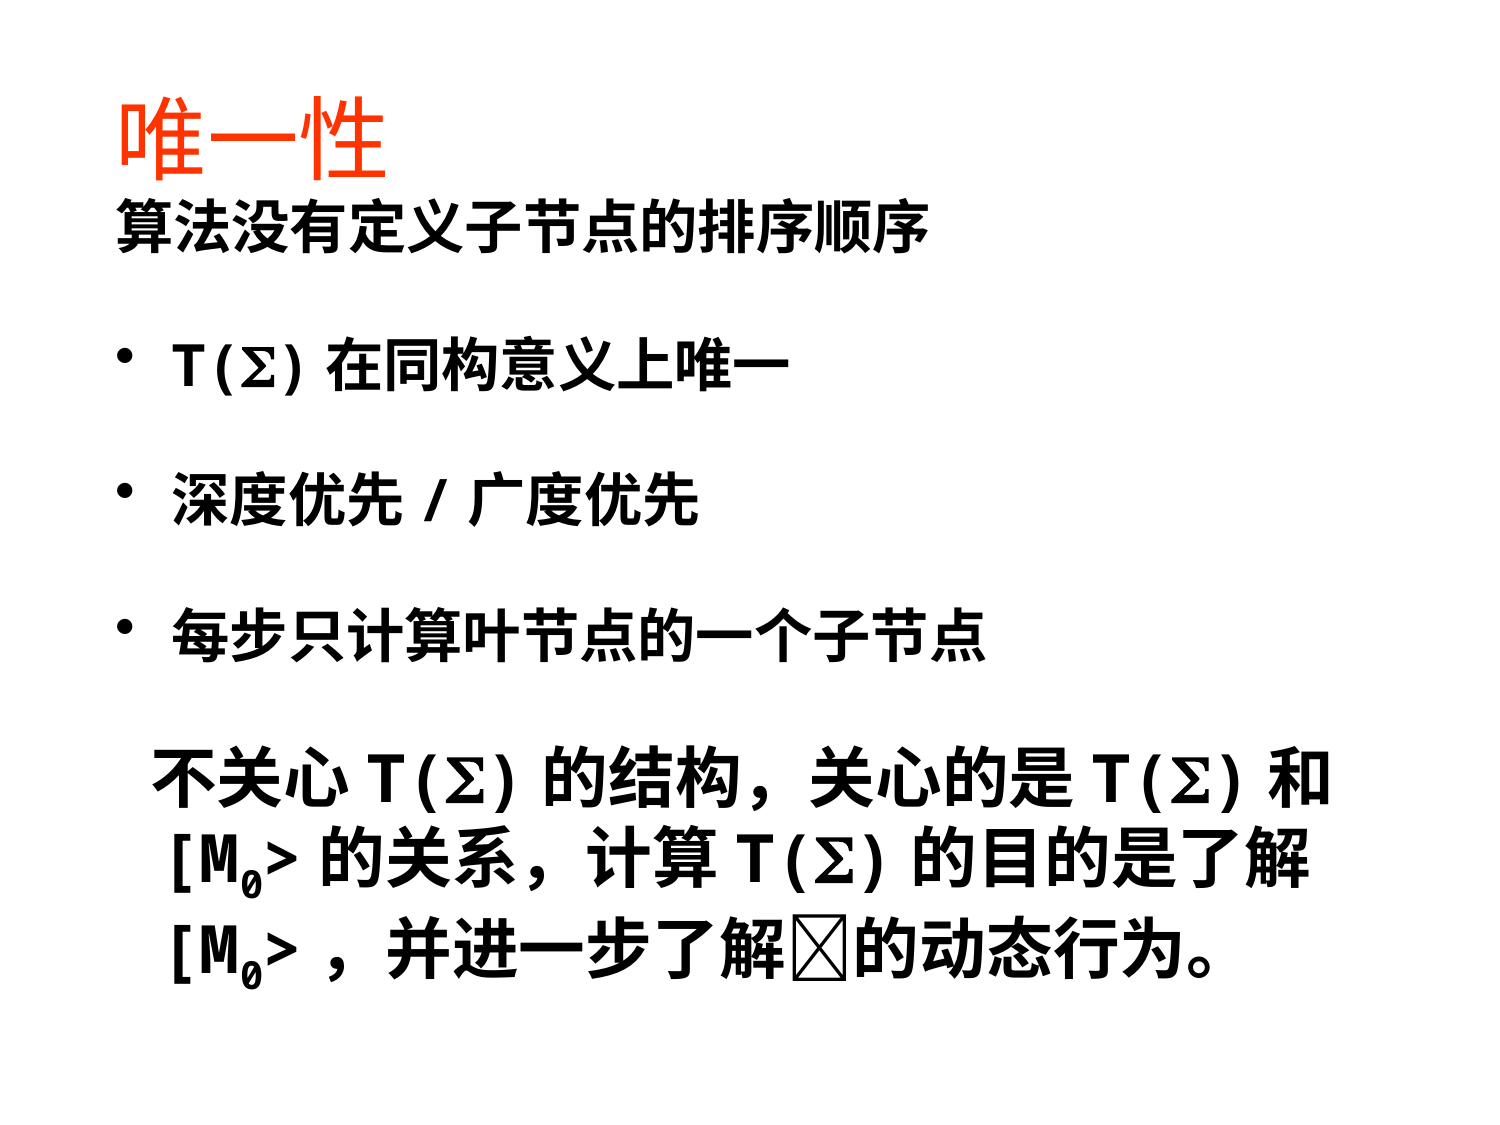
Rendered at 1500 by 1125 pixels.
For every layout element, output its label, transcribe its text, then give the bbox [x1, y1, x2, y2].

text_box 不关心T()的结构，关心的是T()和[M0>的关系，计算T()的目的是了解[M0>，并进一步了解的动态行为。 [88, 727, 1436, 1049]
list 算法没有定义子节点的排序顺序 T()在同构意义上唯一 深度优先/广度优先 每步只计算叶节点的一个子节点 [100, 231, 1376, 717]
title 唯一性 [100, 42, 1376, 231]
